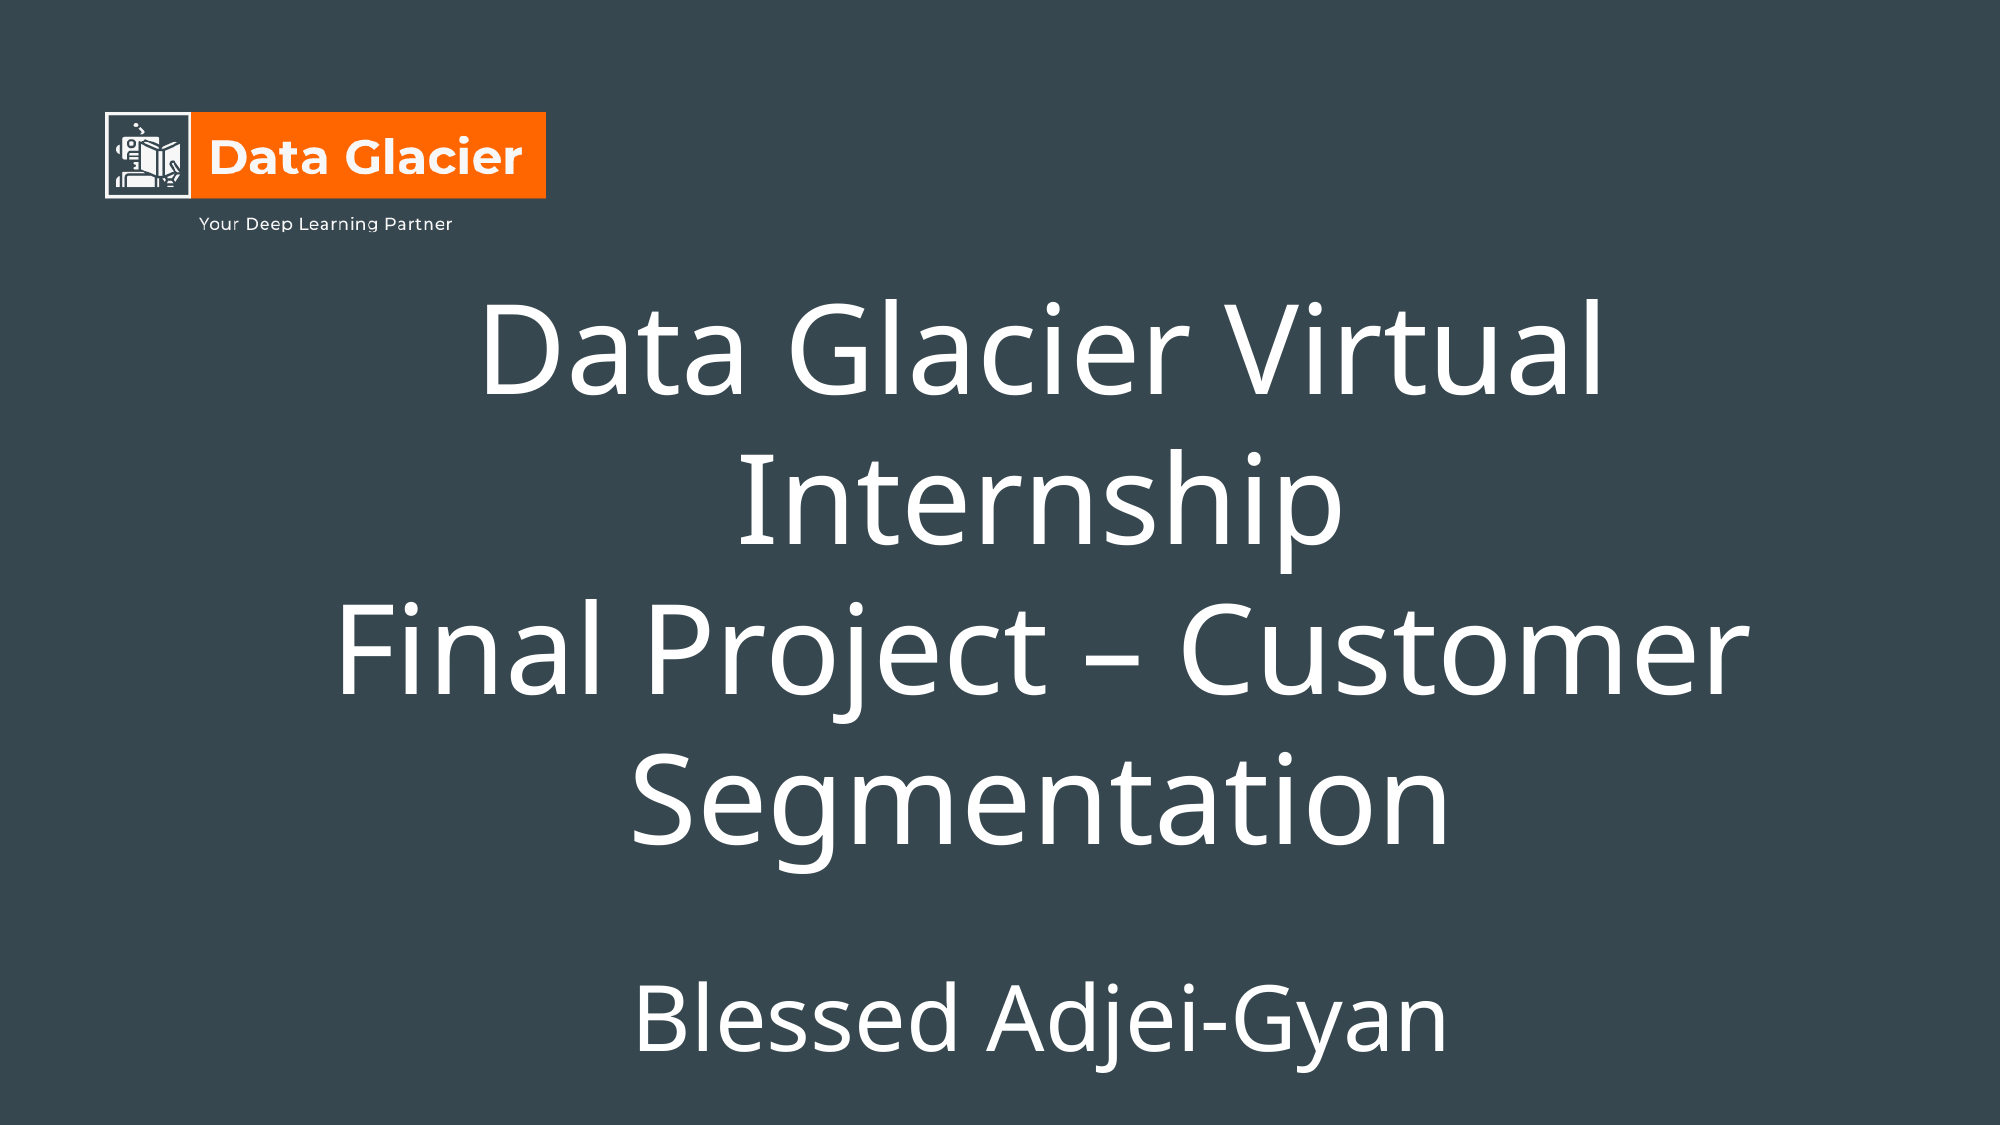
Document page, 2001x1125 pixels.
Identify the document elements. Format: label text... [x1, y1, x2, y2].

text_box Data Glacier Virtual Internship Final Project – Customer Segmentation Blessed Adjei-Gyan 13th January, 2025 [185, 262, 1900, 1125]
picture [100, 0, 550, 397]
